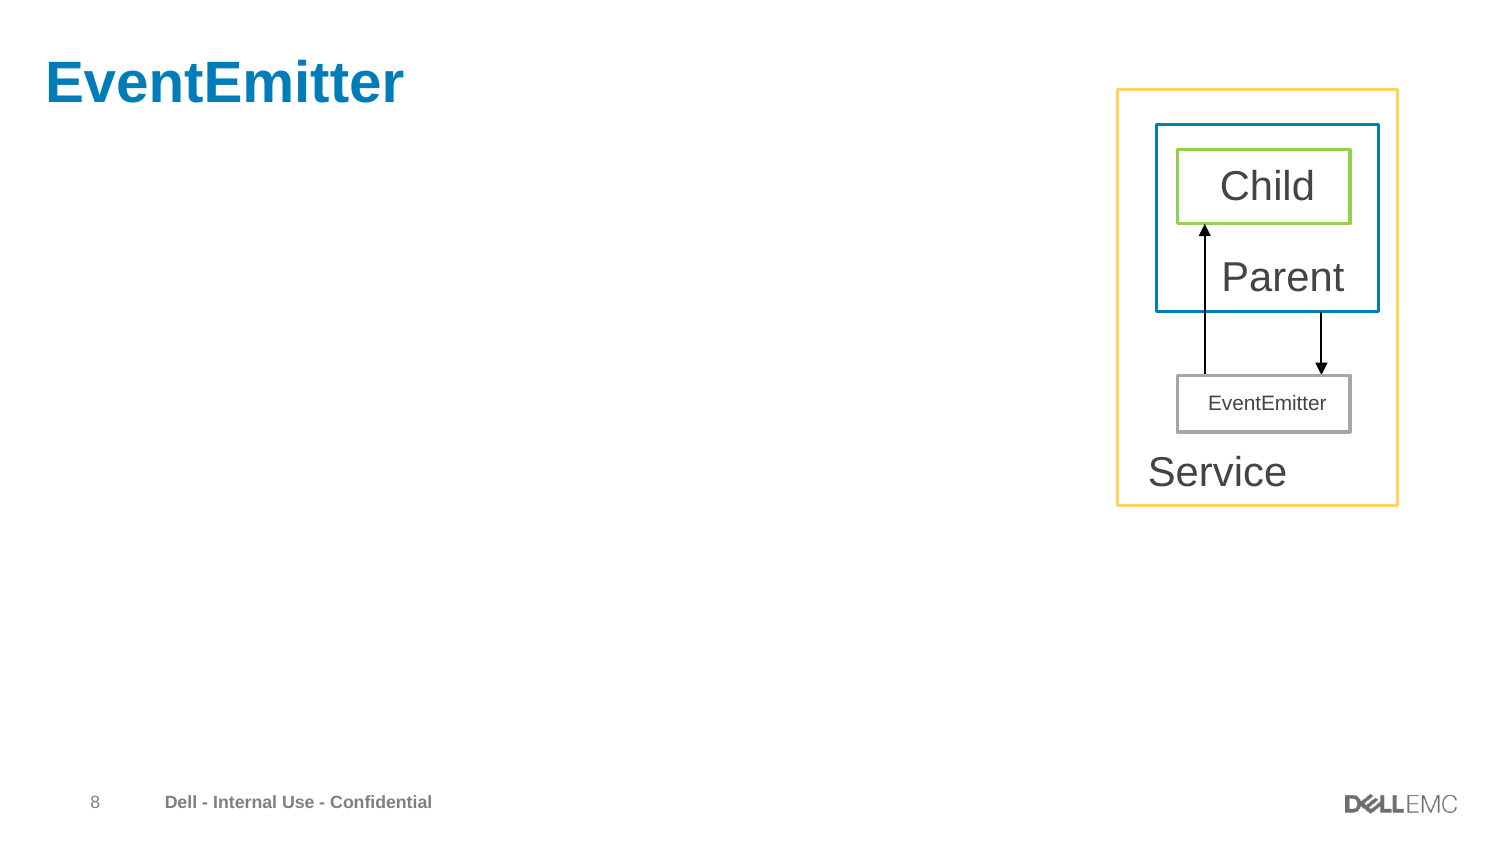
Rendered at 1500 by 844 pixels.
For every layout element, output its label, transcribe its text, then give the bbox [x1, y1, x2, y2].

text_box Service [1117, 88, 1399, 507]
text_box Parent [1155, 123, 1379, 313]
title EventEmitter [45, 44, 1350, 150]
text_box Child [1176, 149, 1351, 225]
text_box EventEmitter [1176, 374, 1351, 433]
picture [1345, 793, 1457, 814]
